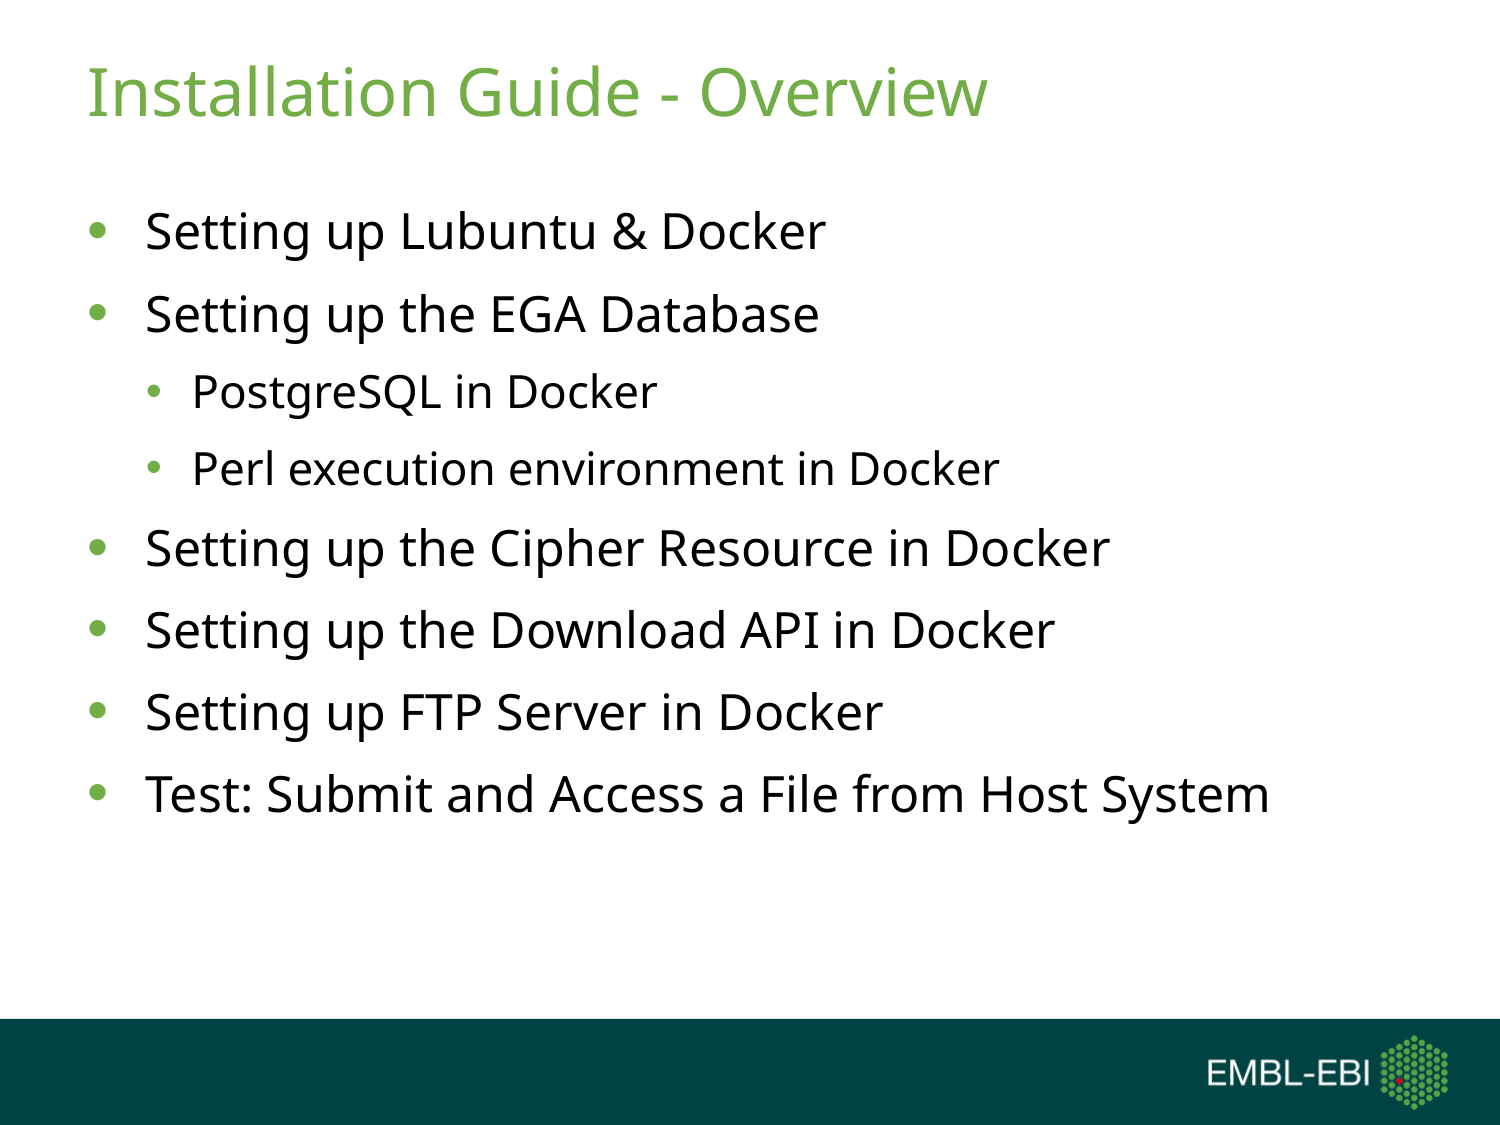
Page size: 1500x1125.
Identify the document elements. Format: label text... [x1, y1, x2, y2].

title Installation Guide - Overview [87, 50, 1425, 175]
picture [1208, 1035, 1448, 1110]
list Setting up Lubuntu & Docker Setting up the EGA Database PostgreSQL in Docker Perl execution environment in Docker Setting up the Cipher Resource in Docker Setting up the Download API in Docker Setting up FTP Server in Docker Test: Submit and Access a File from Host System [87, 200, 1425, 988]
